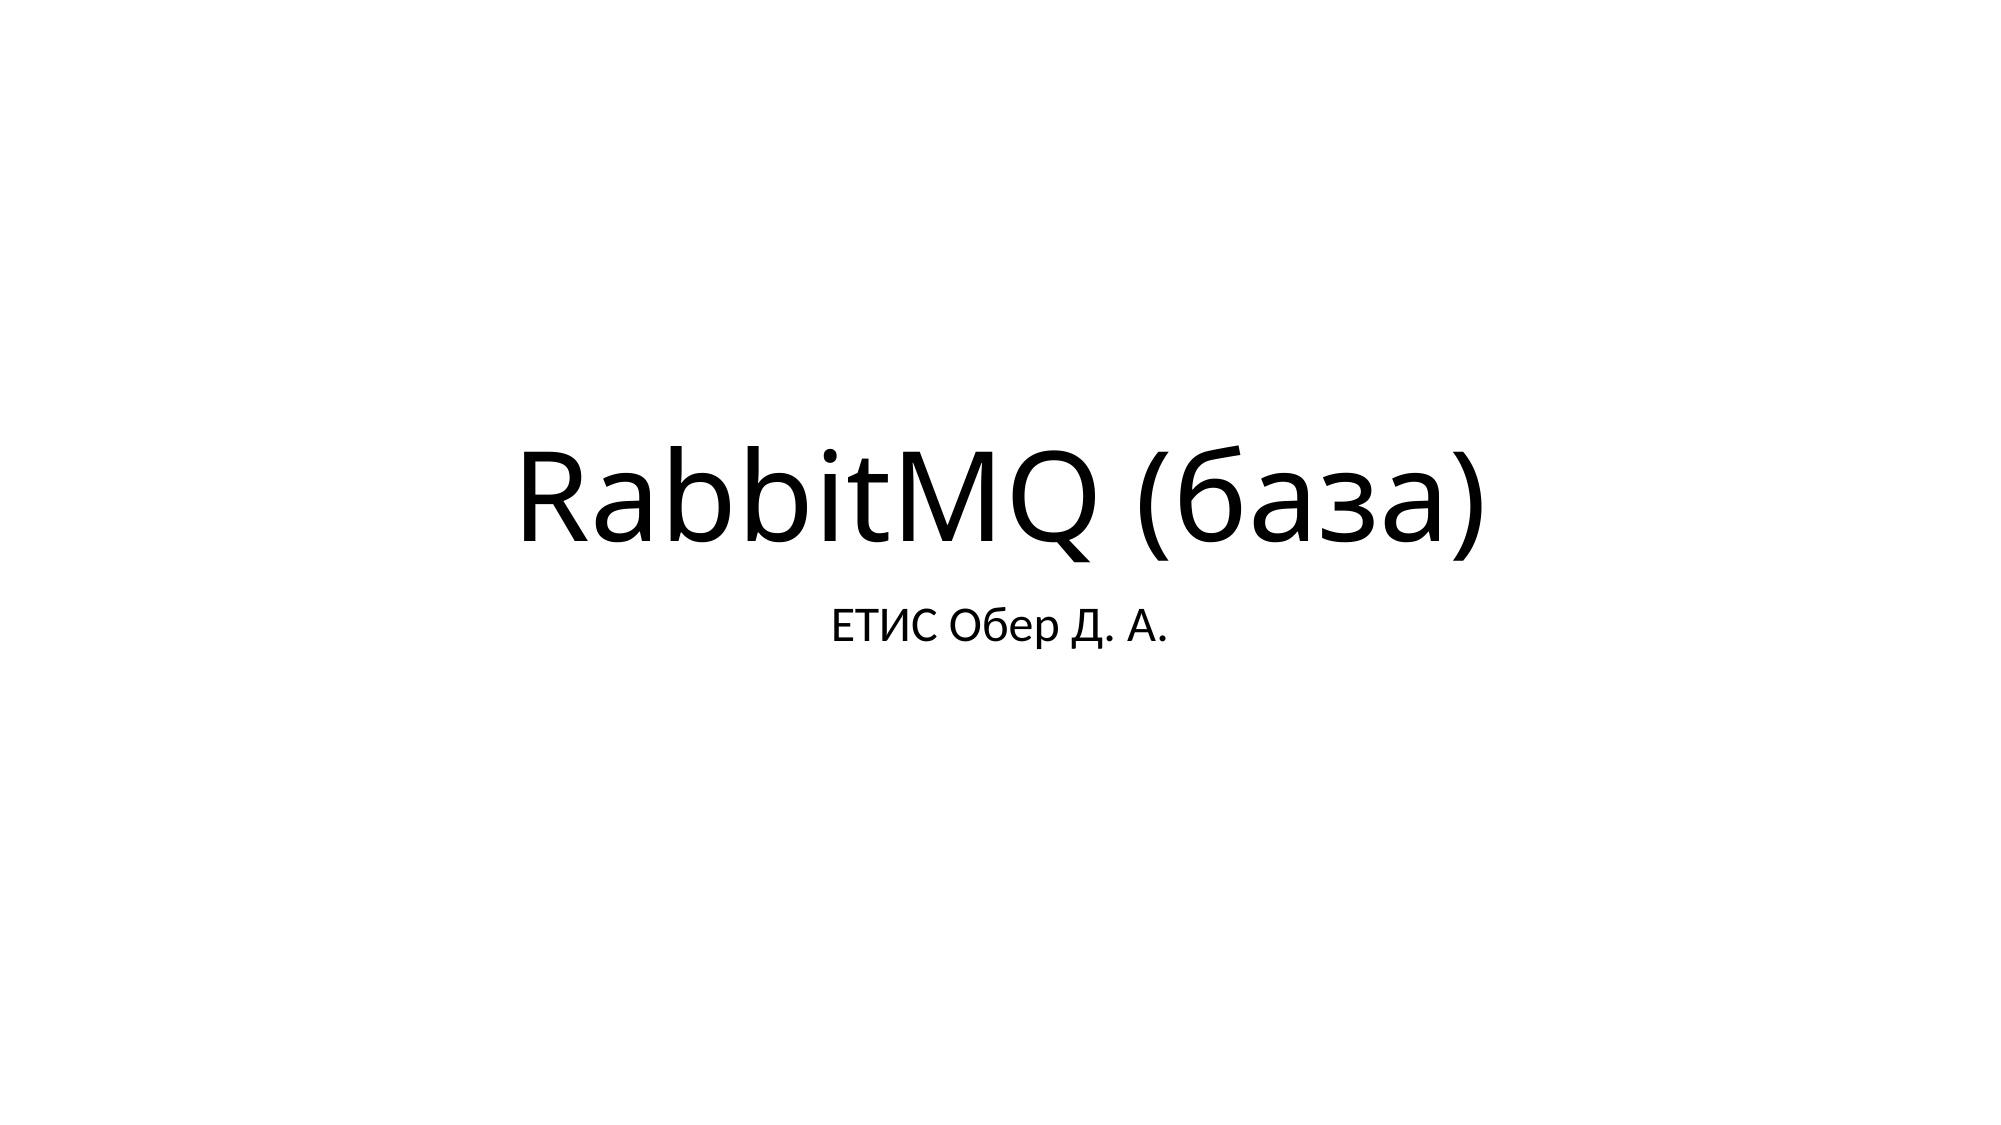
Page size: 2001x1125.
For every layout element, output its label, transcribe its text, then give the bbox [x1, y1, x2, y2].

title RabbitMQ (база) [249, 184, 1750, 576]
subtitle ЕТИС Обер Д. А. [249, 590, 1750, 863]
